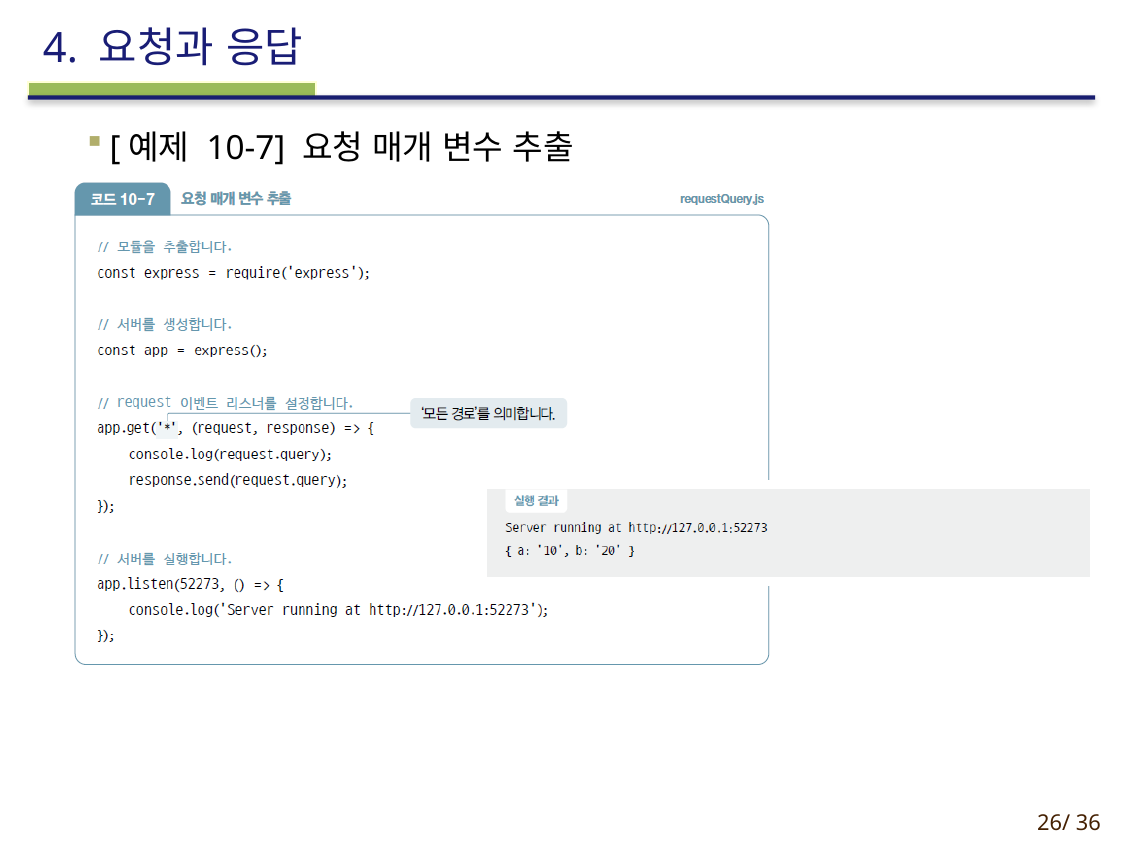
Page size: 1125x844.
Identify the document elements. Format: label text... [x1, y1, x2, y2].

list [예제 10-7] 요청 매개 변수 추출 서버를 실행하고 ‘http://127.0.0.1:52273/?a=10&b=20’에 접속 [28, 114, 1097, 818]
title 4. 요청과 응답 [27, 10, 958, 82]
picture [66, 173, 1099, 671]
